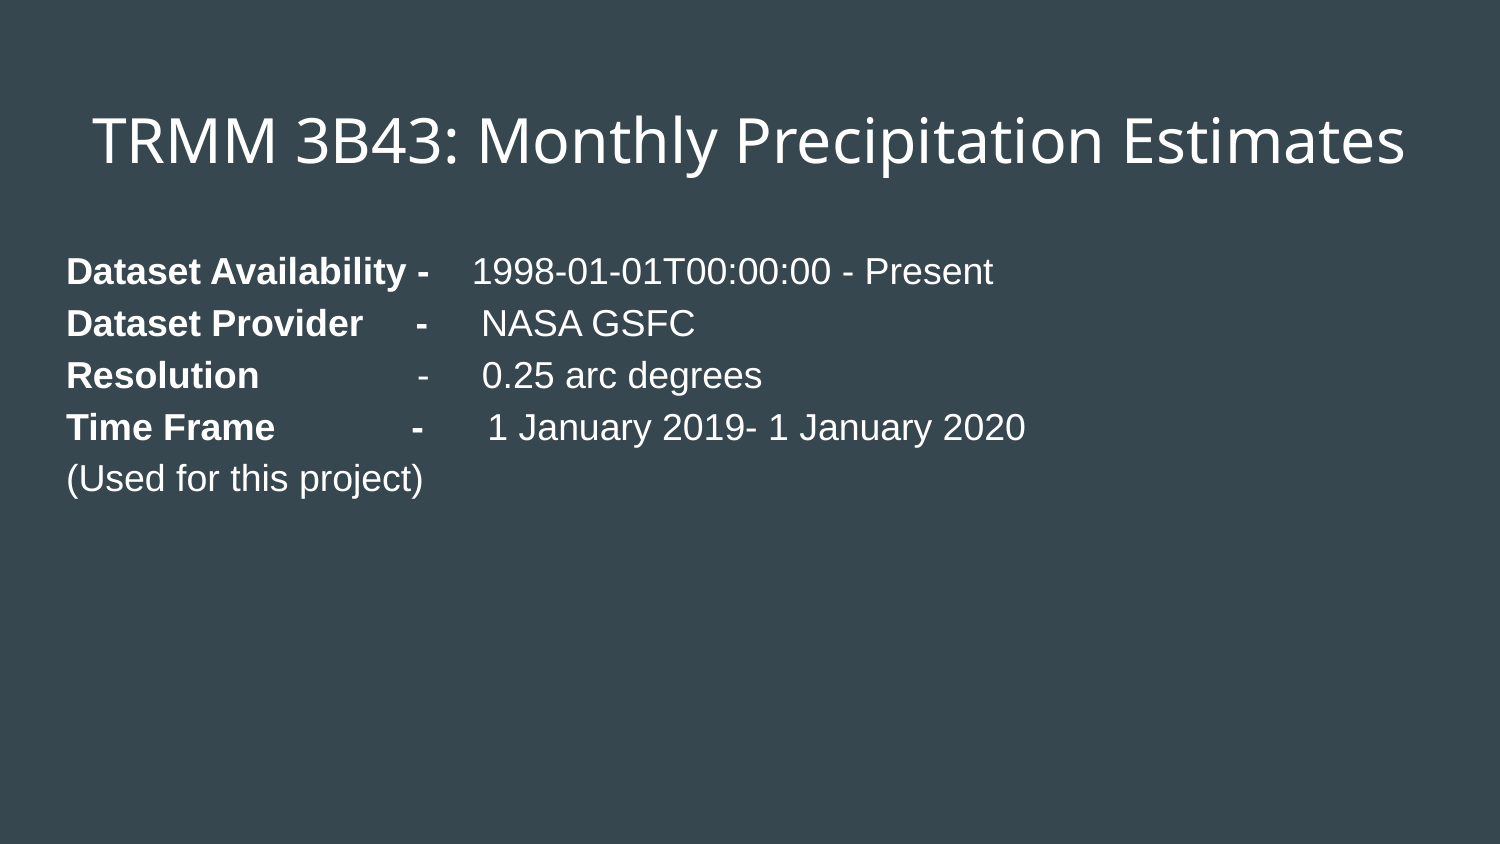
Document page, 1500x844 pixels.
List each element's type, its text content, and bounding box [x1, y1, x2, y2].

list TRMM 3B43: Monthly Precipitation Estimates Dataset Availability - 1998-01-01T00:00:00 - Present Dataset Provider - NASA GSFC Resolution - 0.25 arc degrees Time Frame - 1 January 2019- 1 January 2020 (Used for this project) [51, 75, 1449, 750]
